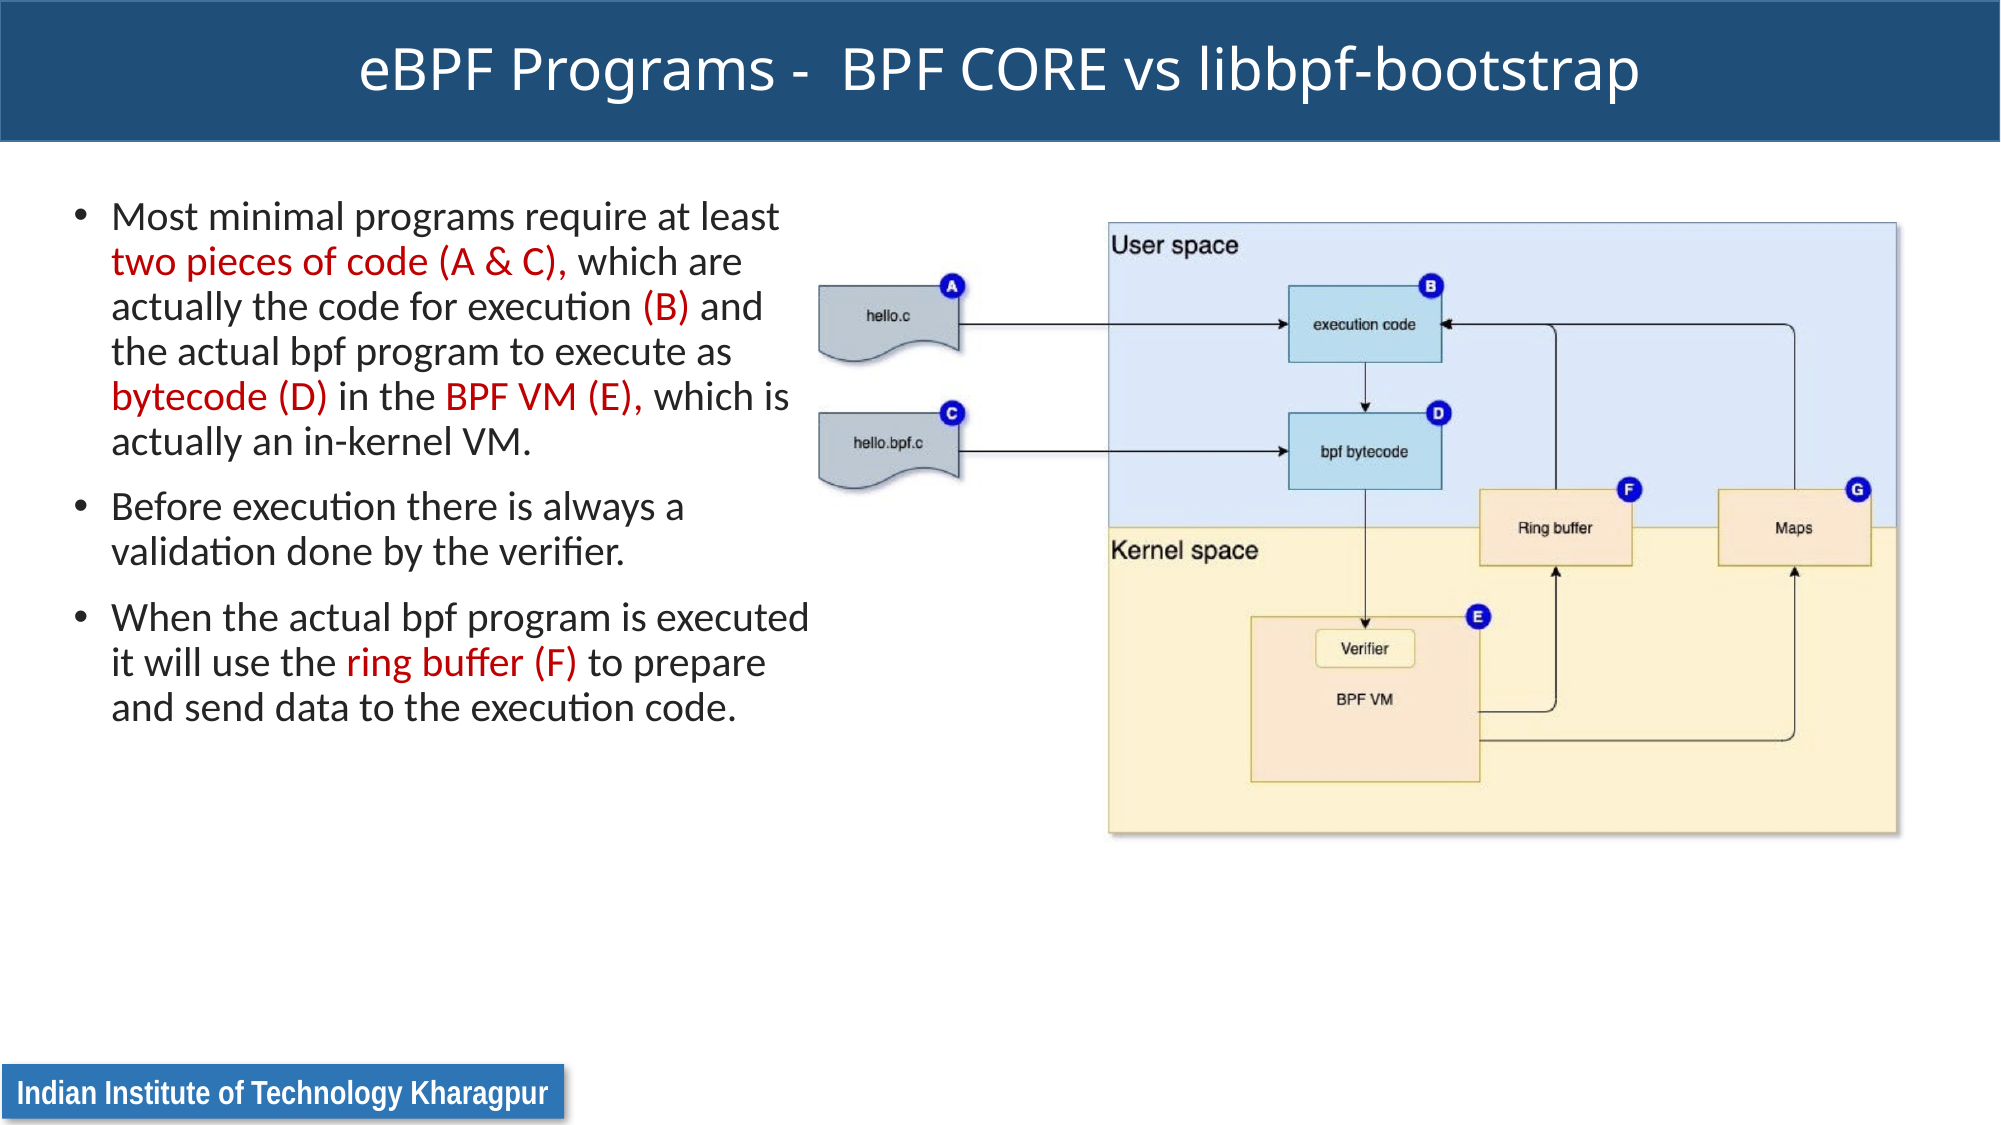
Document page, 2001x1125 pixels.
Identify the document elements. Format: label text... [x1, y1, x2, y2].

picture [813, 219, 1905, 843]
title eBPF Programs - BPF CORE vs libbpf-bootstrap [0, 1, 2000, 141]
list Most minimal programs require at least two pieces of code (A & C), which are actually the code for execution (B) and the actual bpf program to execute as bytecode (D) in the BPF VM (E), which is actually an in-kernel VM. Before execution there is always a validation done by the verifier. When the actual bpf program is executed it will use the ring buffer (F) to prepare and send data to the execution code. [58, 186, 831, 1065]
